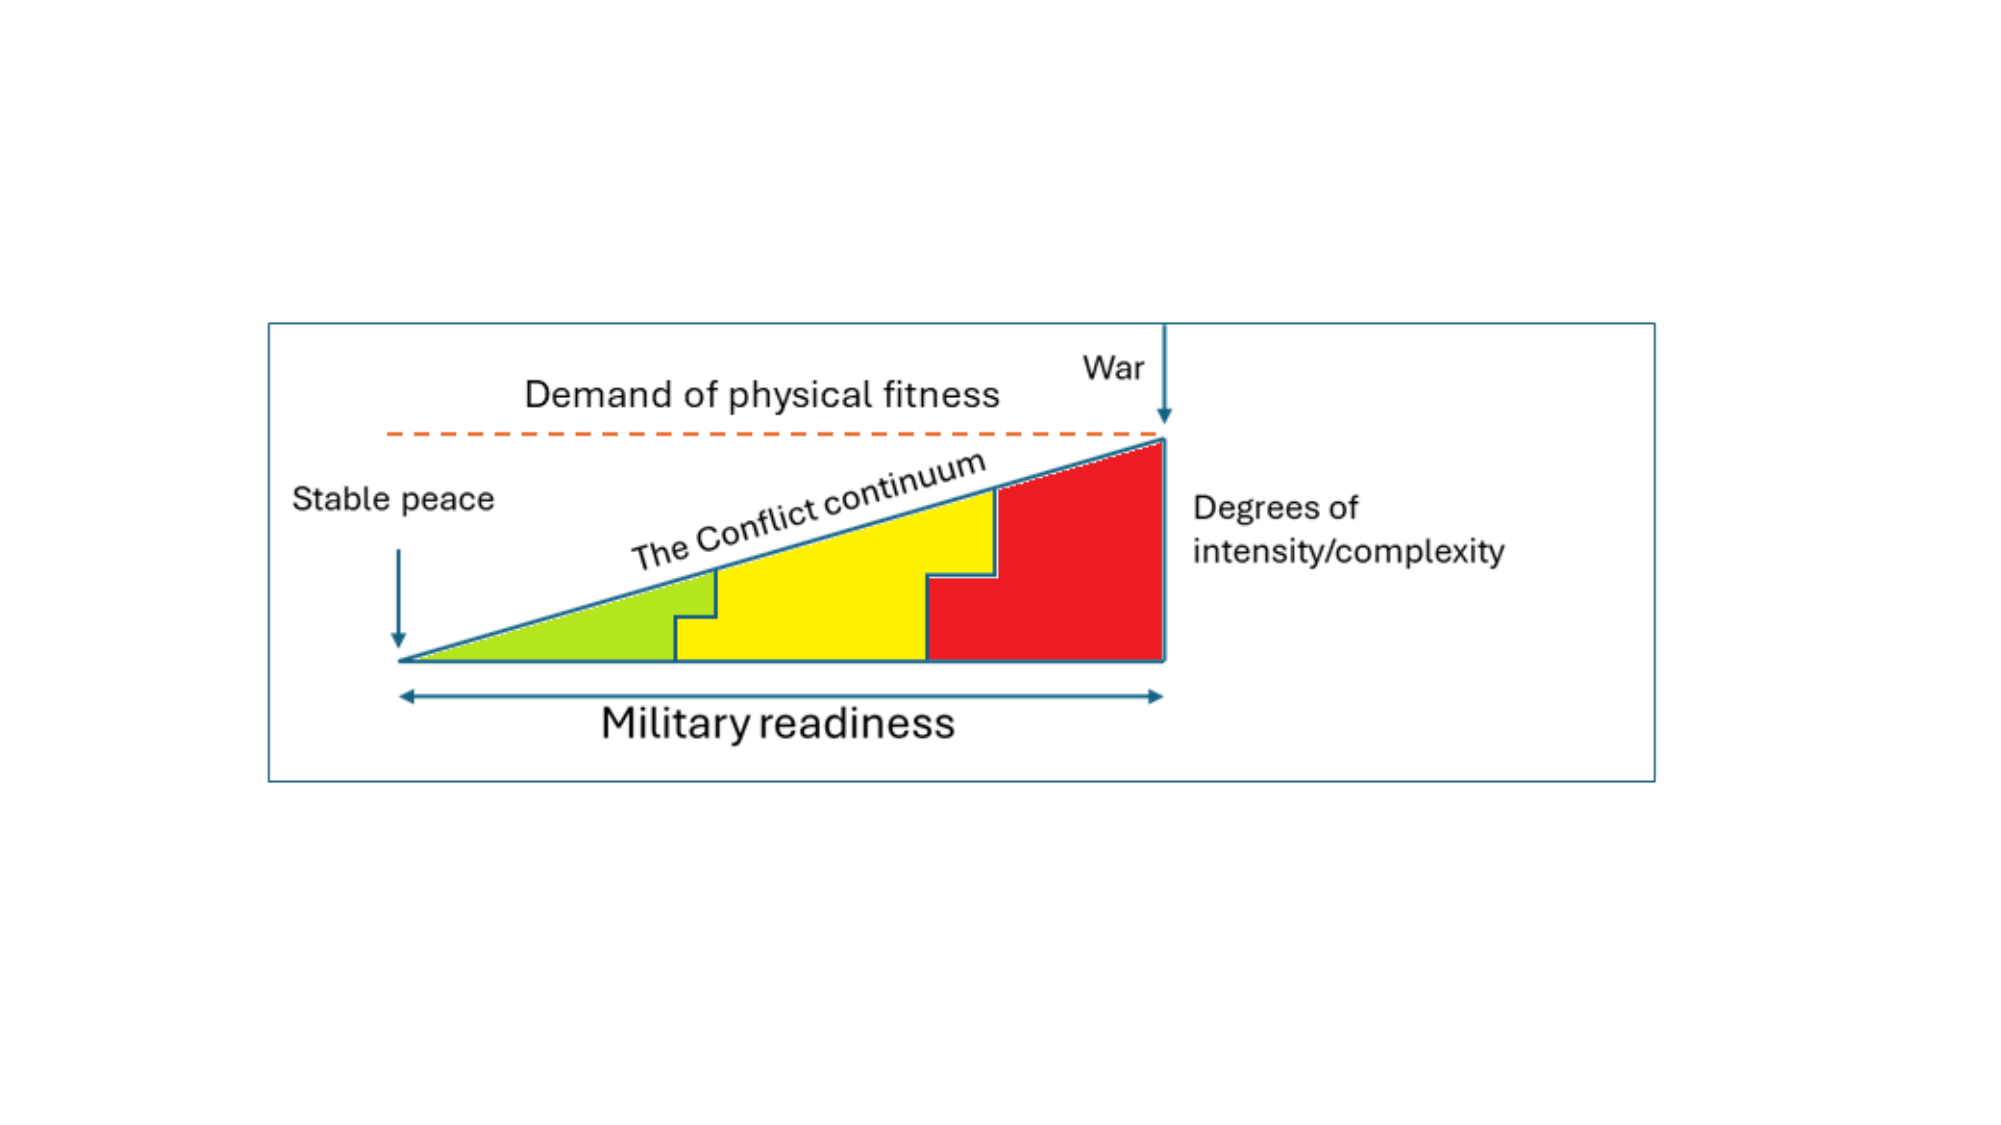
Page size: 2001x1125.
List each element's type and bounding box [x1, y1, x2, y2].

picture [252, 293, 1687, 808]
